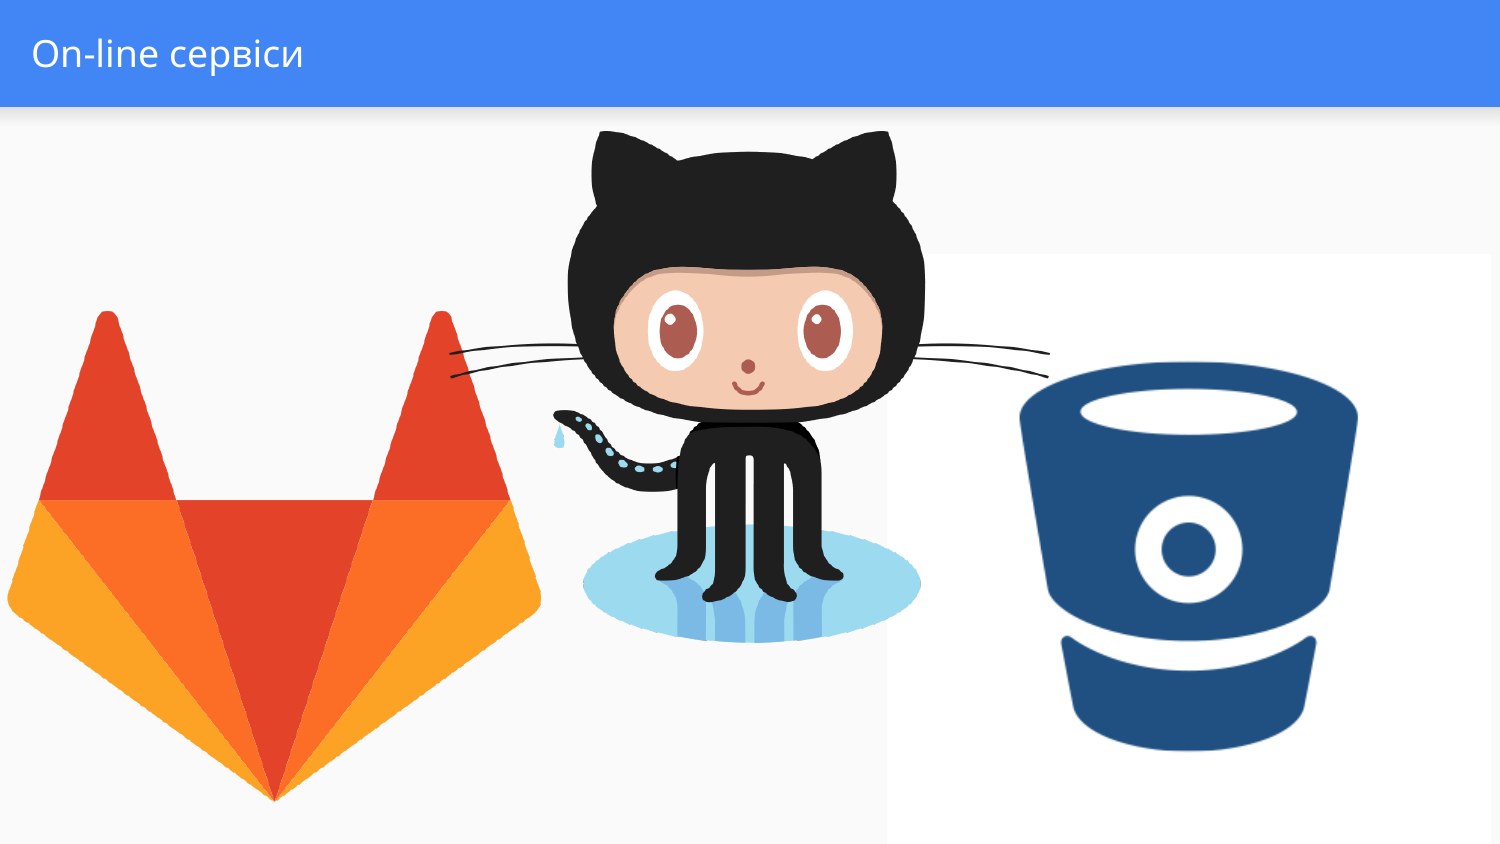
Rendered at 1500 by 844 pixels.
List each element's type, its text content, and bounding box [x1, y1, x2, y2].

title On-line сервіси [16, 2, 1464, 102]
picture [7, 119, 1491, 844]
